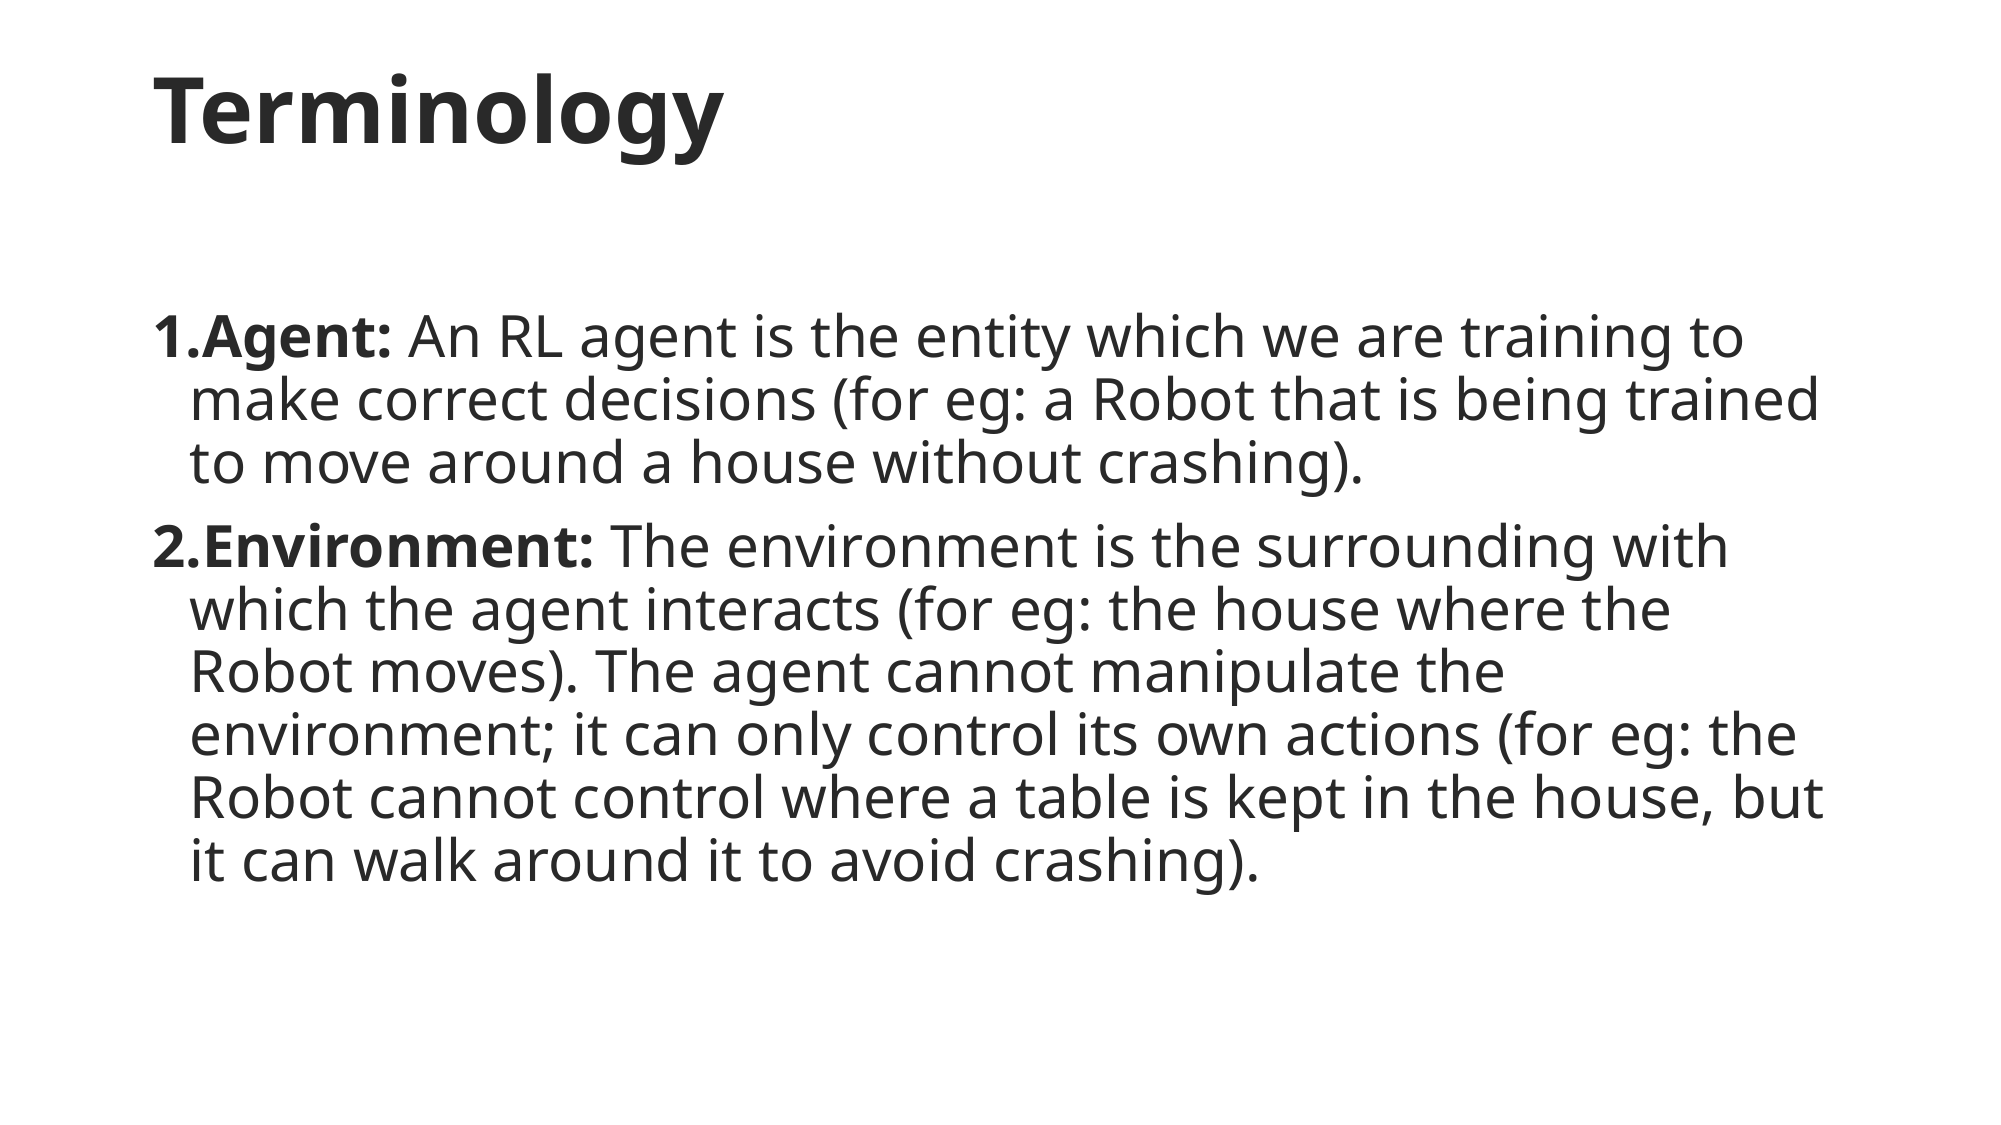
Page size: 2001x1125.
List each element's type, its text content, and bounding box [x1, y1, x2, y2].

list Agent: An RL agent is the entity which we are training to make correct decisions (for eg: a Robot that is being trained to move around a house without crashing). Environment: The environment is the surrounding with which the agent interacts (for eg: the house where the Robot moves). The agent cannot manipulate the environment; it can only control its own actions (for eg: the Robot cannot control where a table is kept in the house, but it can walk around it to avoid crashing). [137, 299, 1863, 1014]
title Terminology [137, 59, 1863, 278]
